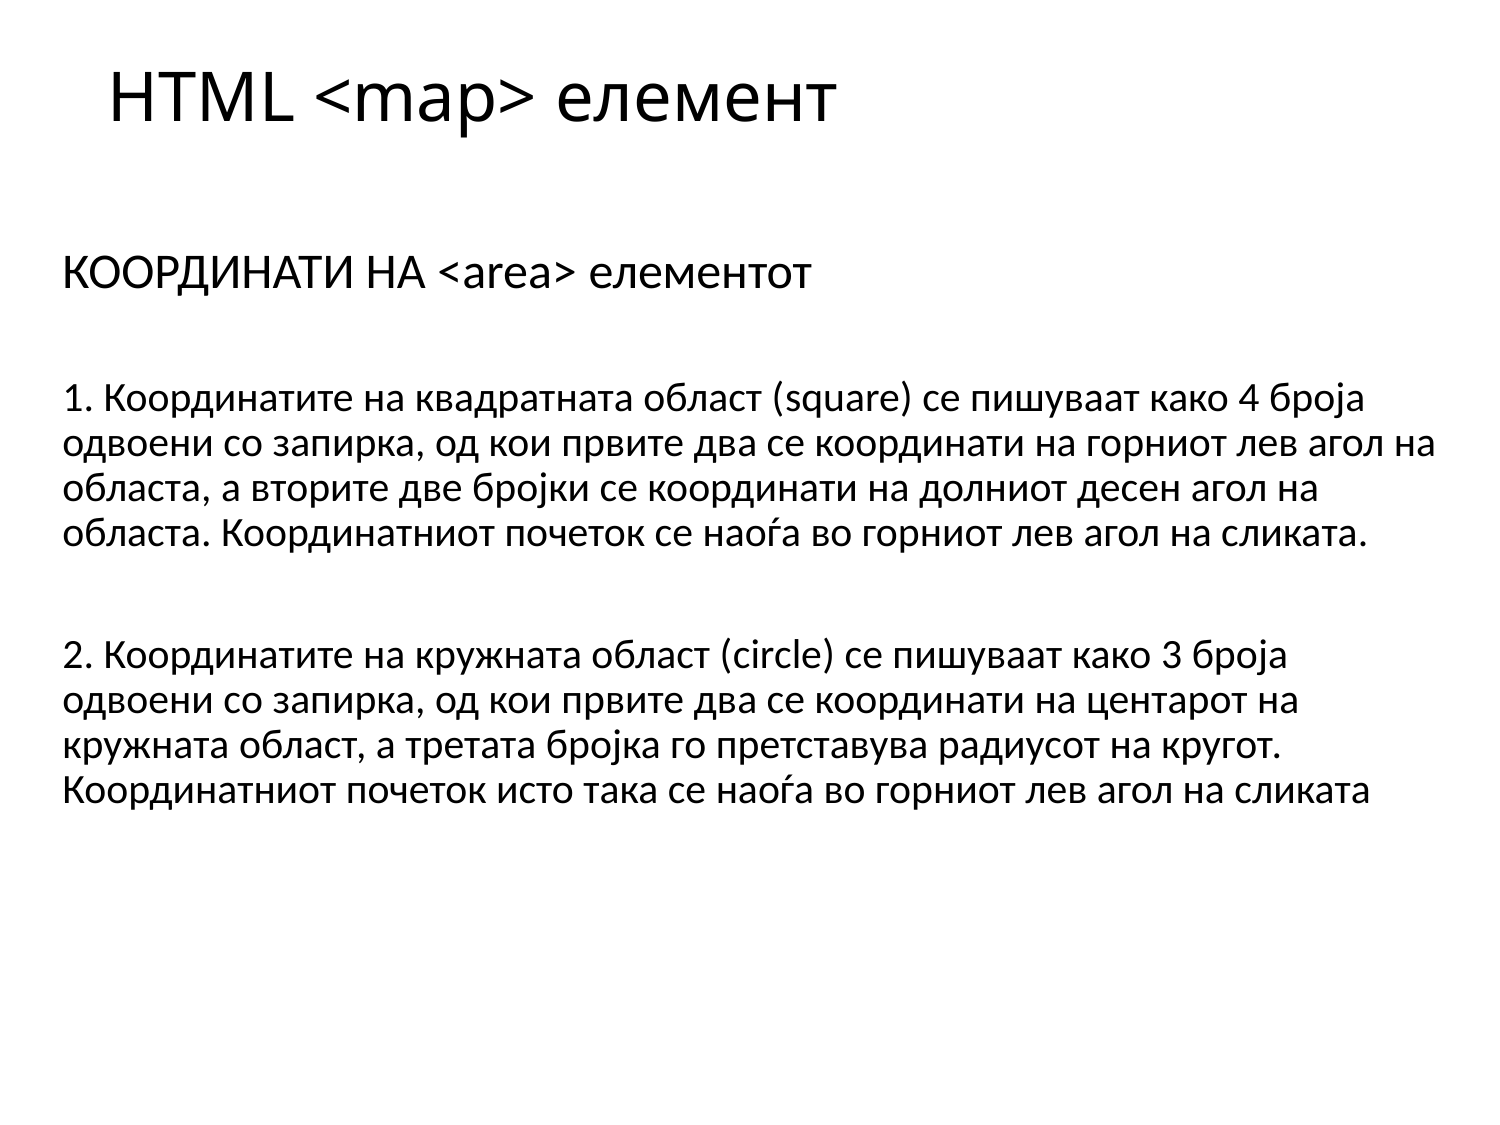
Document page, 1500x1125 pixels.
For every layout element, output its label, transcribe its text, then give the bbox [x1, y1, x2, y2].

title HTML <map> елемент [75, 5, 1425, 162]
list КООРДИНАТИ НА <area> елементот 1. Координатите на квадратната област (square) се пишуваат како 4 броја одвоени со запирка, од кои првите двa се координати на горниот лев агол на областа, а вторите две бројки се координати на долниот десен агол на областа. Координатниот почеток се наоѓа во горниот лев агол на сликата. 2. Координатите на кружната област (circle) се пишуваат како 3 броја одвоени со запирка, од кои првите двa се координати на центарот на кружната област, а третата бројка го претставува радиусот на кругот. Координатниот почеток исто така се наоѓа во горниот лев агол на сликата [24, 162, 1463, 1088]
